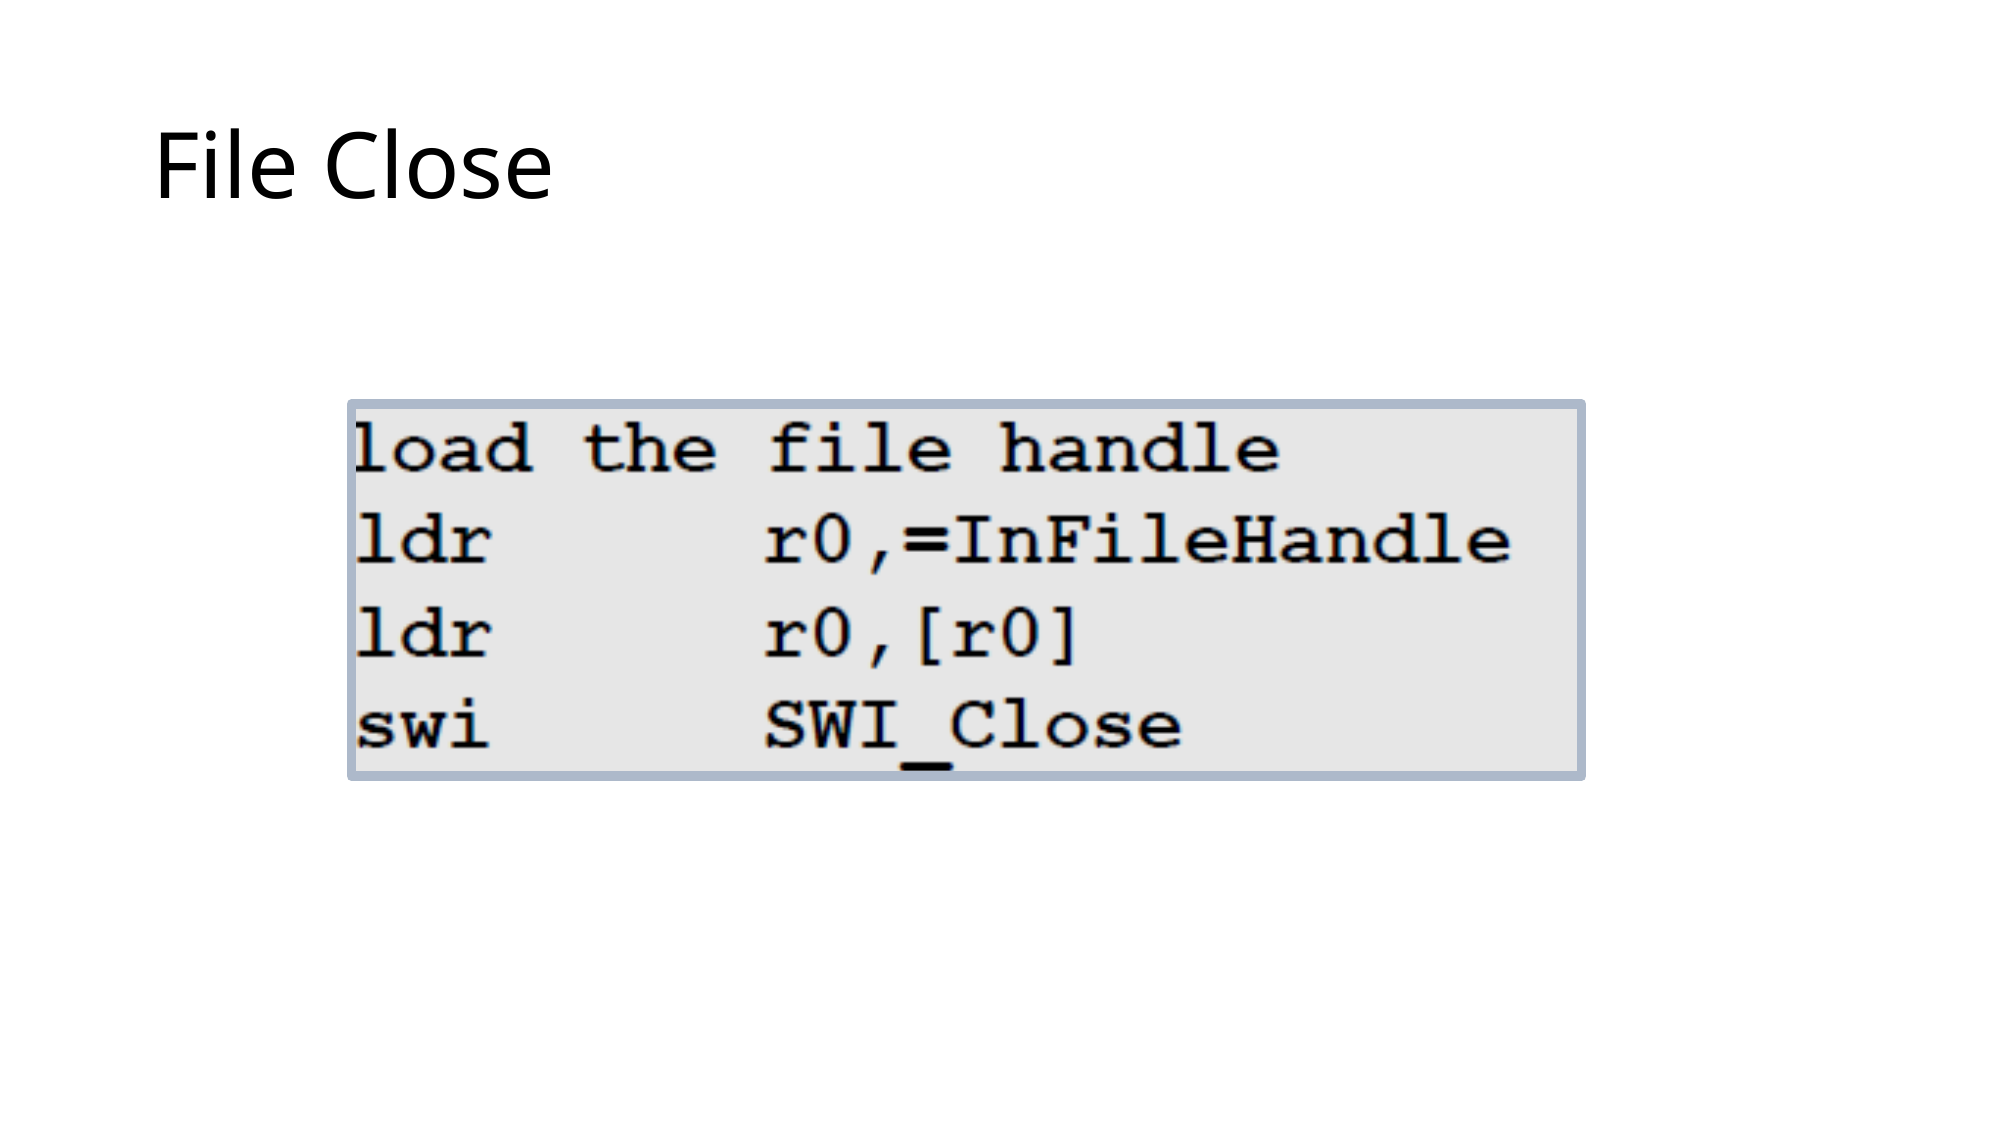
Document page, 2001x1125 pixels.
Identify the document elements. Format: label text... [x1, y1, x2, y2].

title File Close [137, 59, 1863, 278]
picture [355, 408, 1578, 772]
